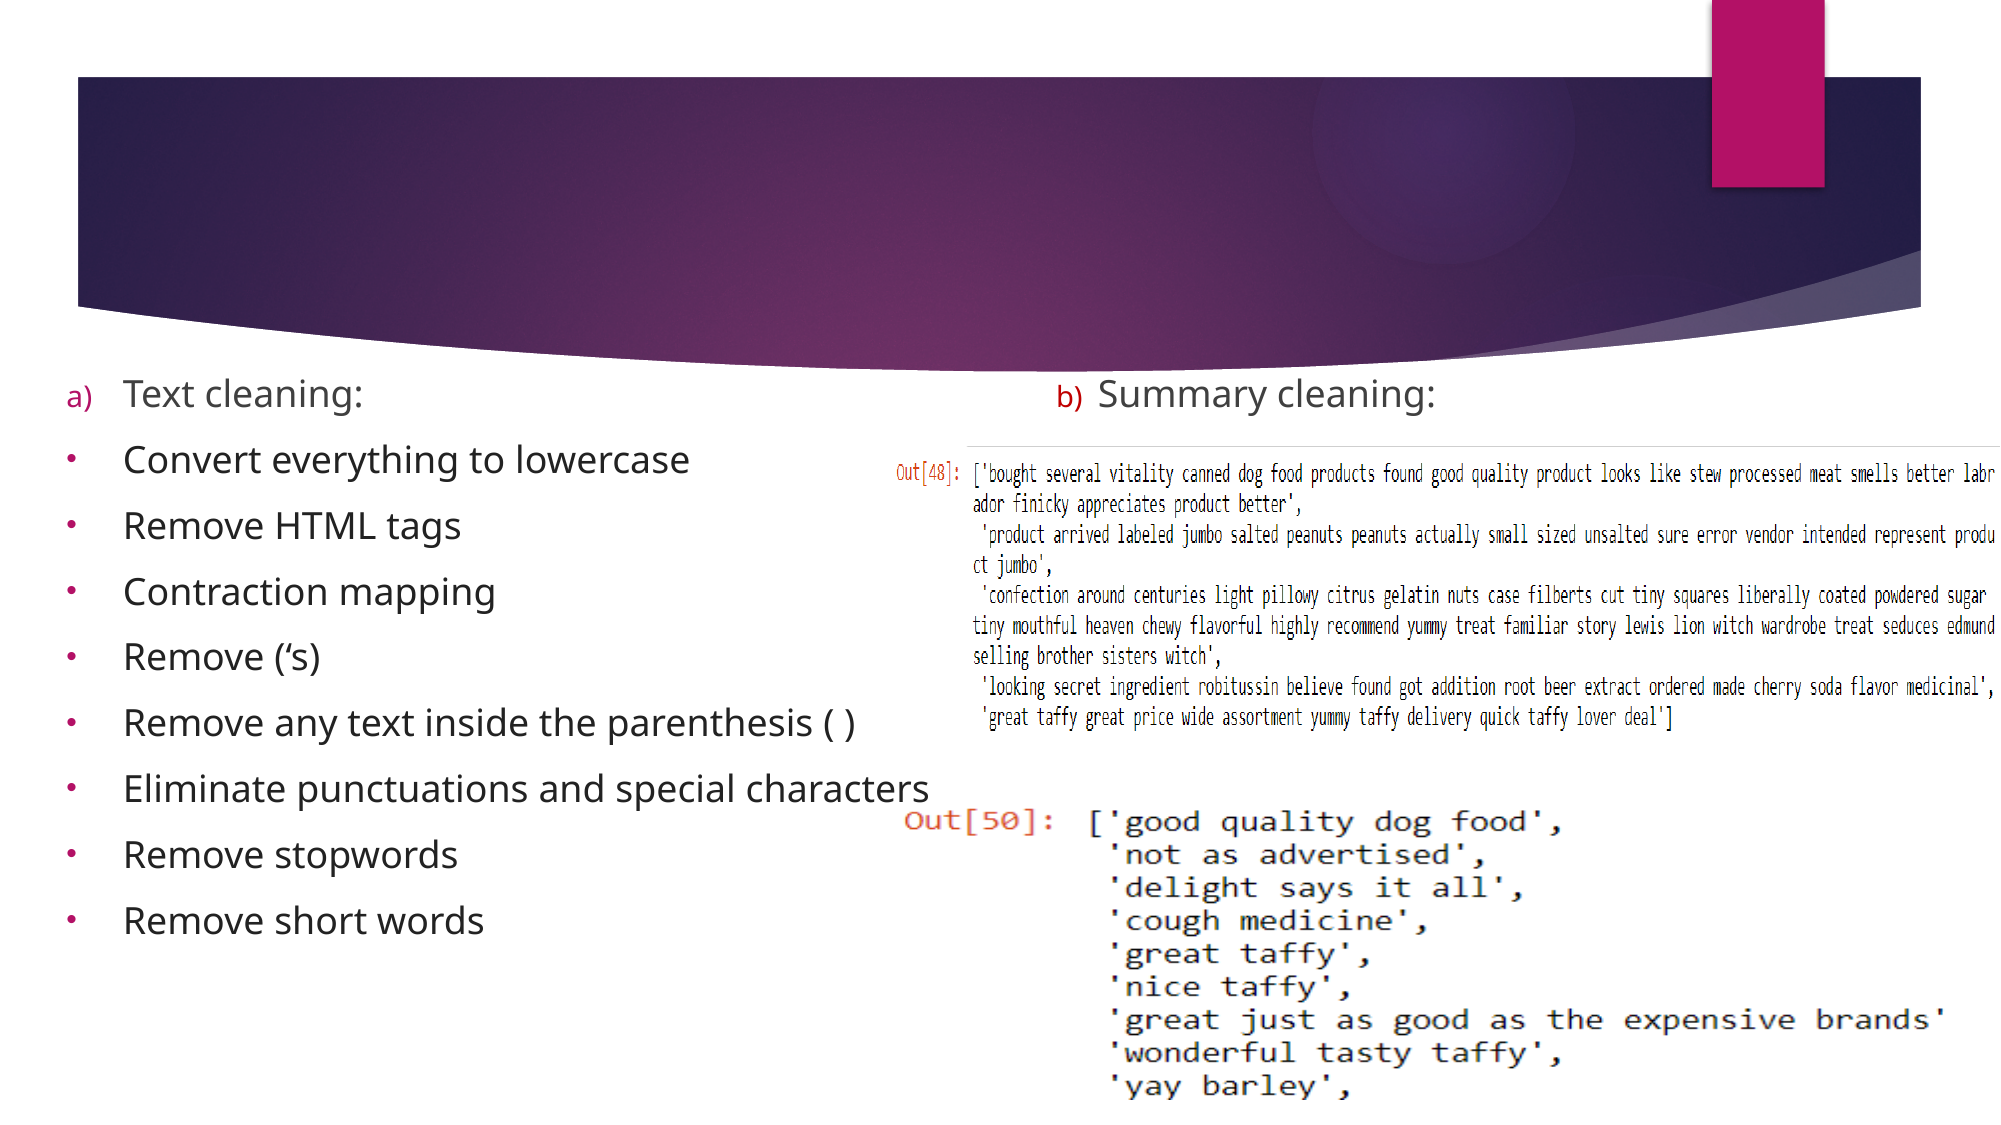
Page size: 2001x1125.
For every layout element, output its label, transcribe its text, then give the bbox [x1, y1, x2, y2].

picture [877, 446, 2000, 740]
picture [877, 806, 1949, 1100]
list Text cleaning: b) Summary cleaning: Convert everything to lowercase Remove HTML tags Contraction mapping Remove (‘s) Remove any text inside the parenthesis ( ) Eliminate punctuations and special characters Remove stopwords Remove short words [51, 362, 1958, 1121]
